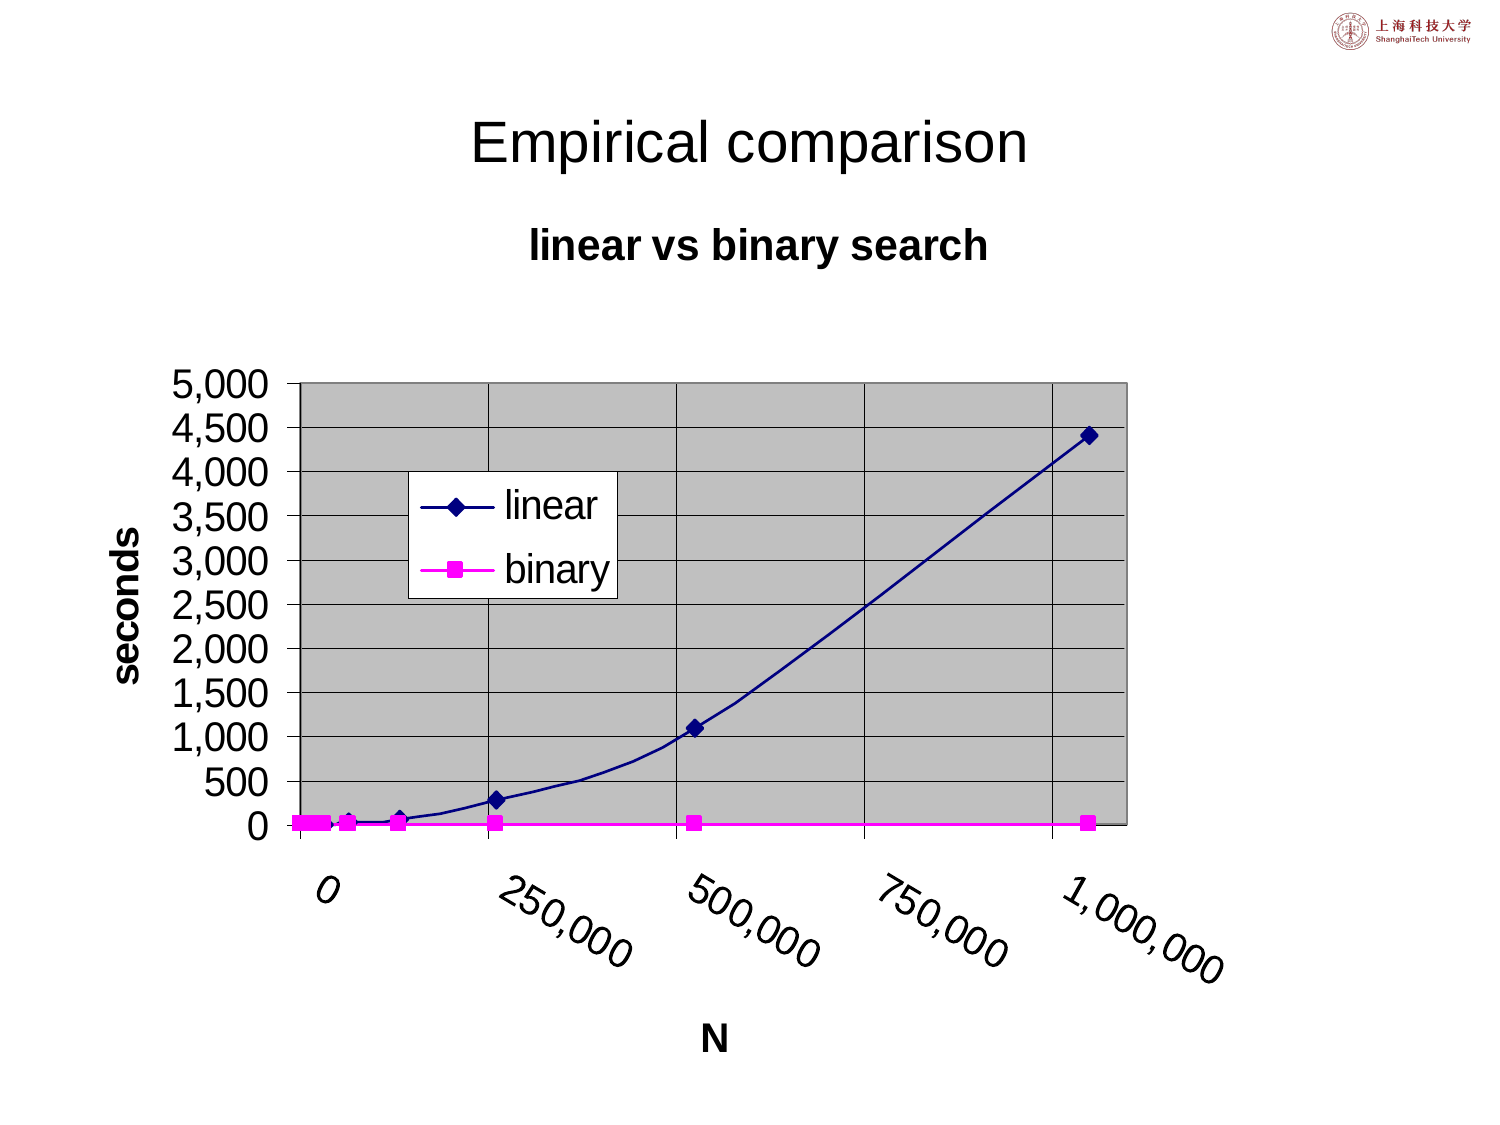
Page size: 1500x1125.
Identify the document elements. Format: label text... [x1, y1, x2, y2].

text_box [37, 192, 1500, 1118]
picture [1327, 0, 1478, 109]
title Empirical comparison [74, 44, 1426, 190]
